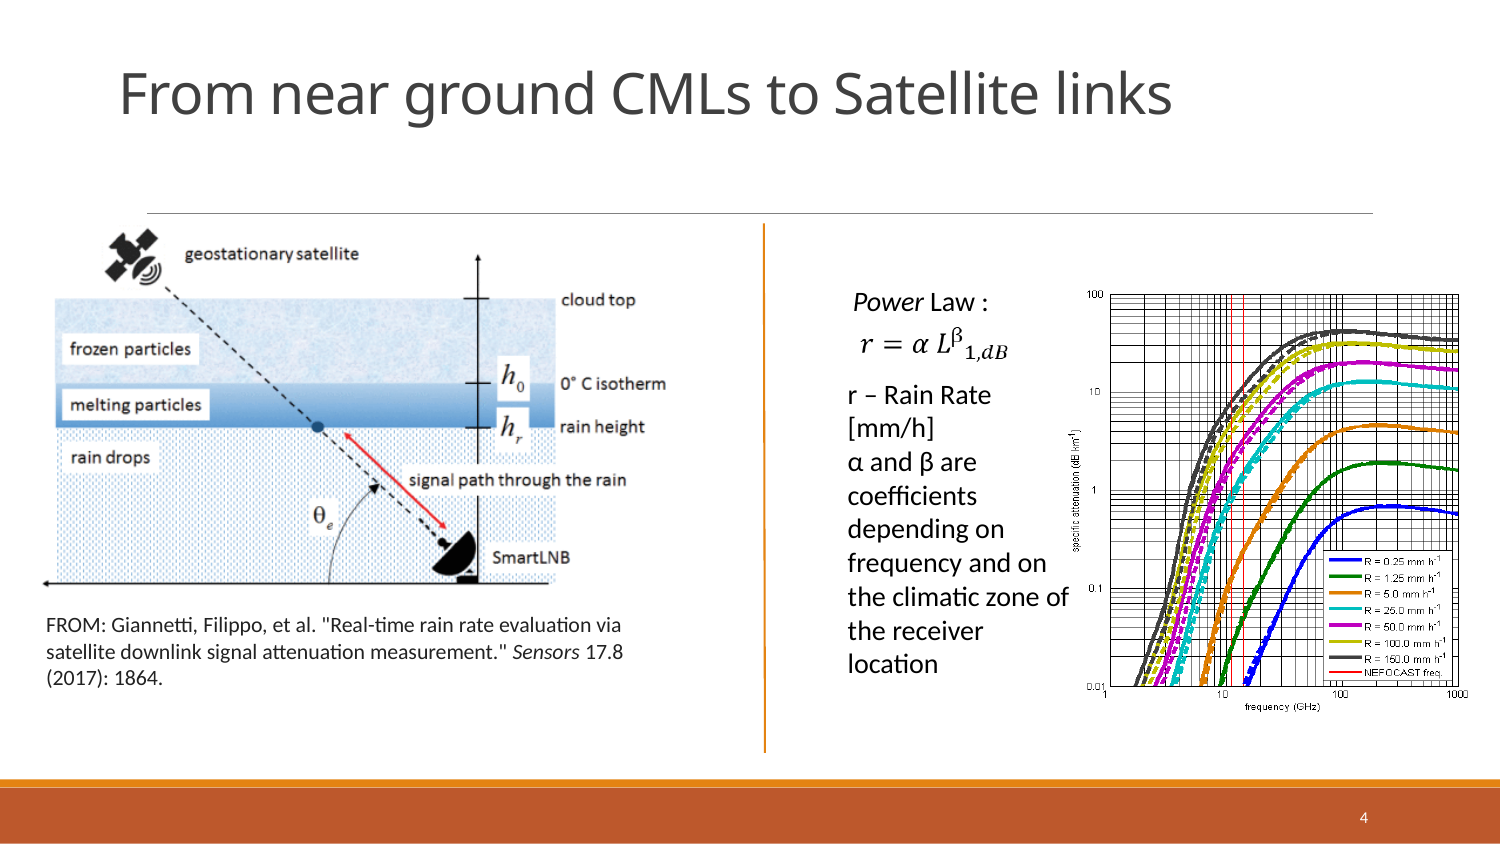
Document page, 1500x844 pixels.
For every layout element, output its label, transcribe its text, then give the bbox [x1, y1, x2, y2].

text_box FROM: Giannetti, Filippo, et al. "Real-time rain rate evaluation via satellite downlink signal attenuation measurement." Sensors 17.8 (2017): 1864. [35, 605, 695, 696]
title From near ground CMLs to Satellite links [107, 32, 1346, 133]
slide_number 4 [1218, 794, 1380, 840]
picture [34, 222, 681, 591]
picture [1050, 257, 1500, 740]
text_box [836, 276, 1095, 689]
